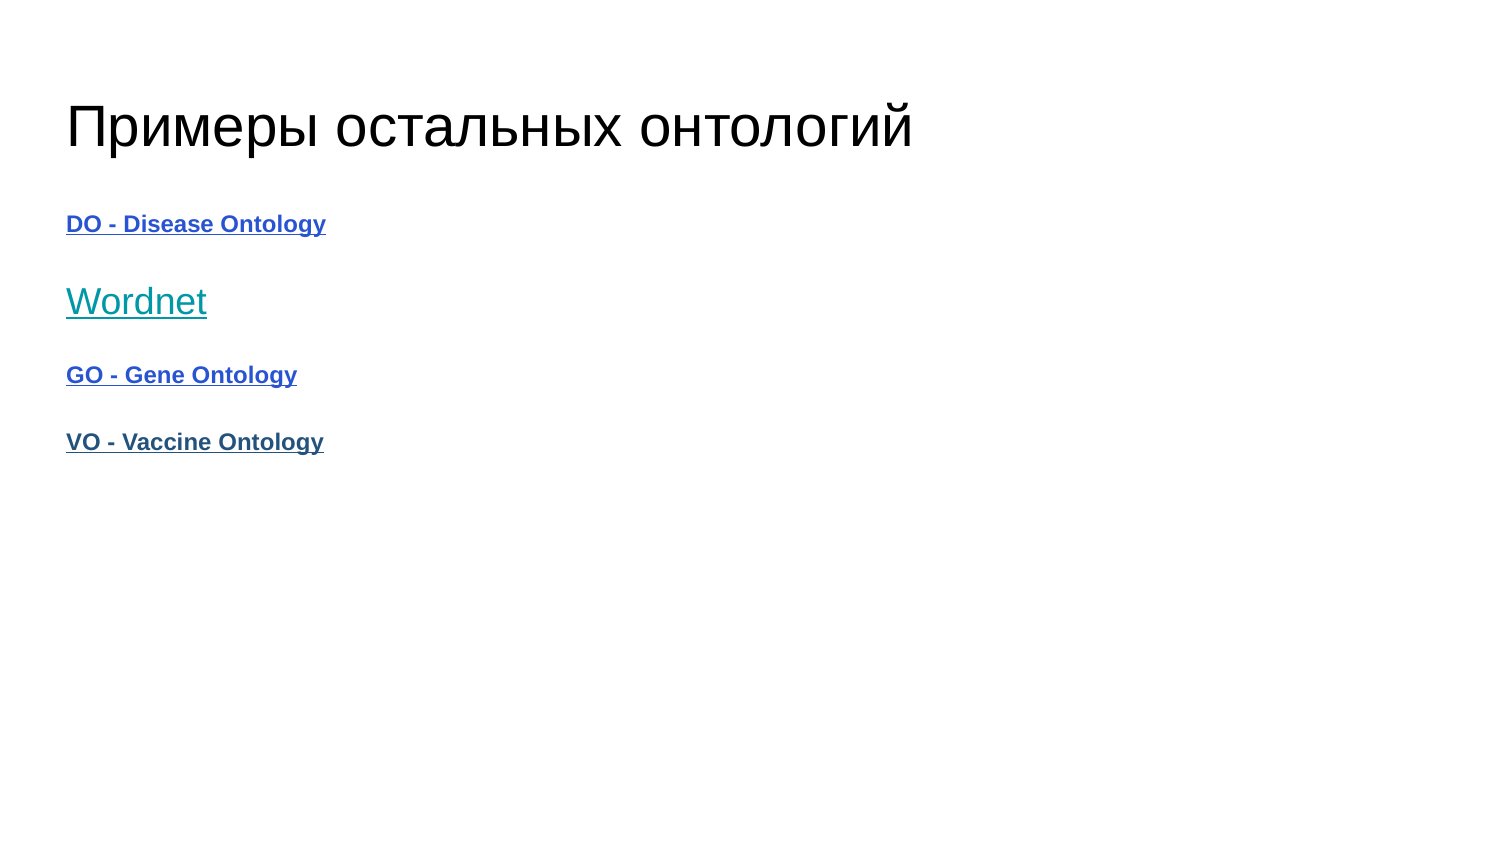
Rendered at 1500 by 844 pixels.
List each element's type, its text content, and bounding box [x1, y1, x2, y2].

list DO - Disease Ontology Wordnet GO - Gene Ontology VO - Vaccine Ontology [51, 189, 1449, 750]
title Примеры остальных онтологий [51, 72, 1449, 167]
